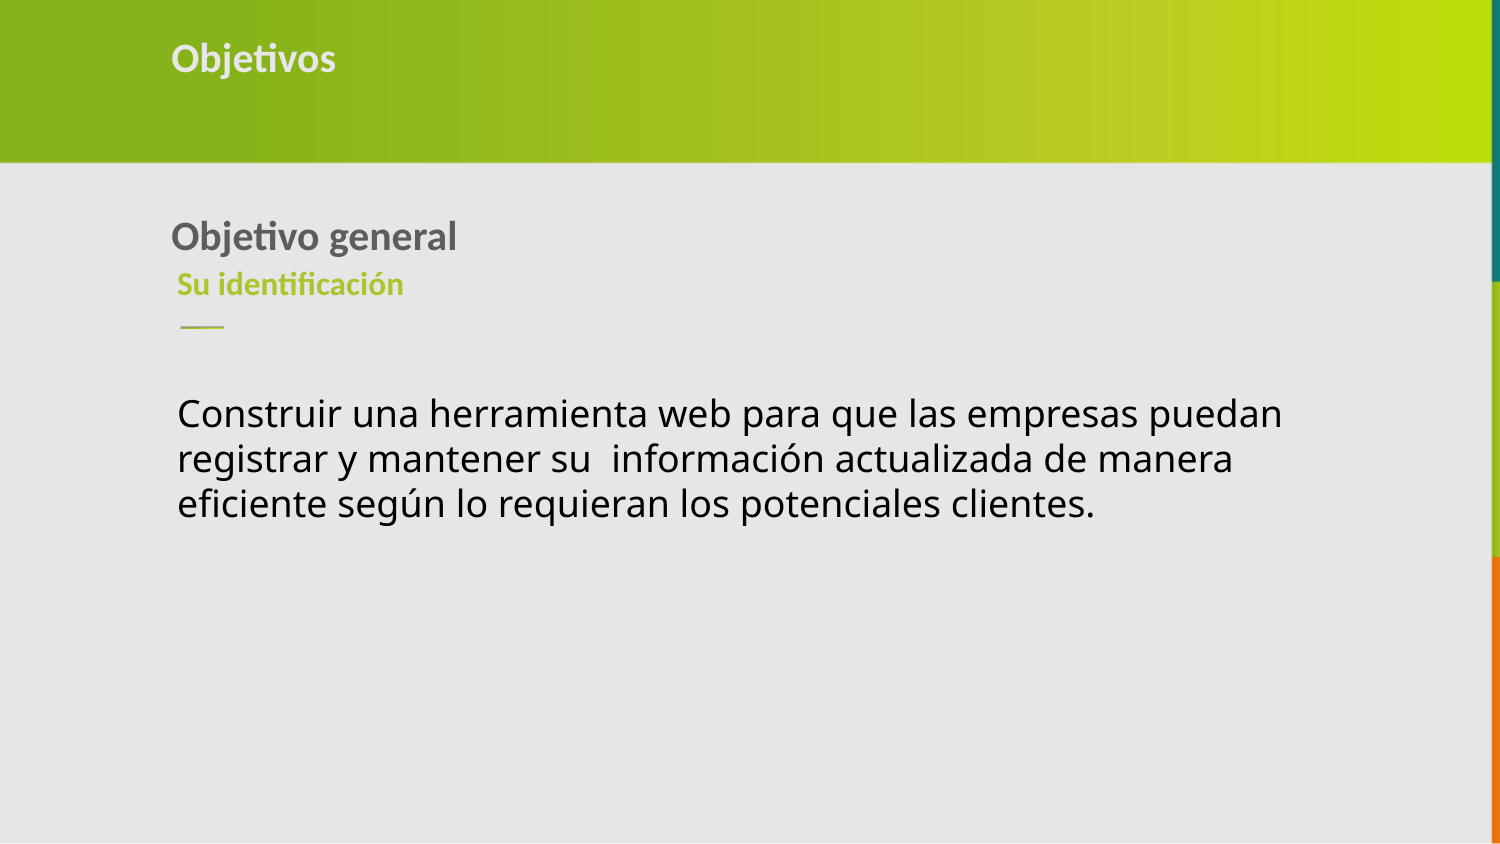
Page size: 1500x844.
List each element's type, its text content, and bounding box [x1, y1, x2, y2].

text_box Objetivos [156, 23, 582, 89]
text_box Objetivo general [156, 201, 680, 317]
text_box Construir una herramienta web para que las empresas puedan registrar y mantener su información actualizada de manera eficiente según lo requieran los potenciales clientes. [162, 382, 1400, 738]
text_box Su identificación [162, 254, 588, 310]
picture [0, 0, 1500, 844]
